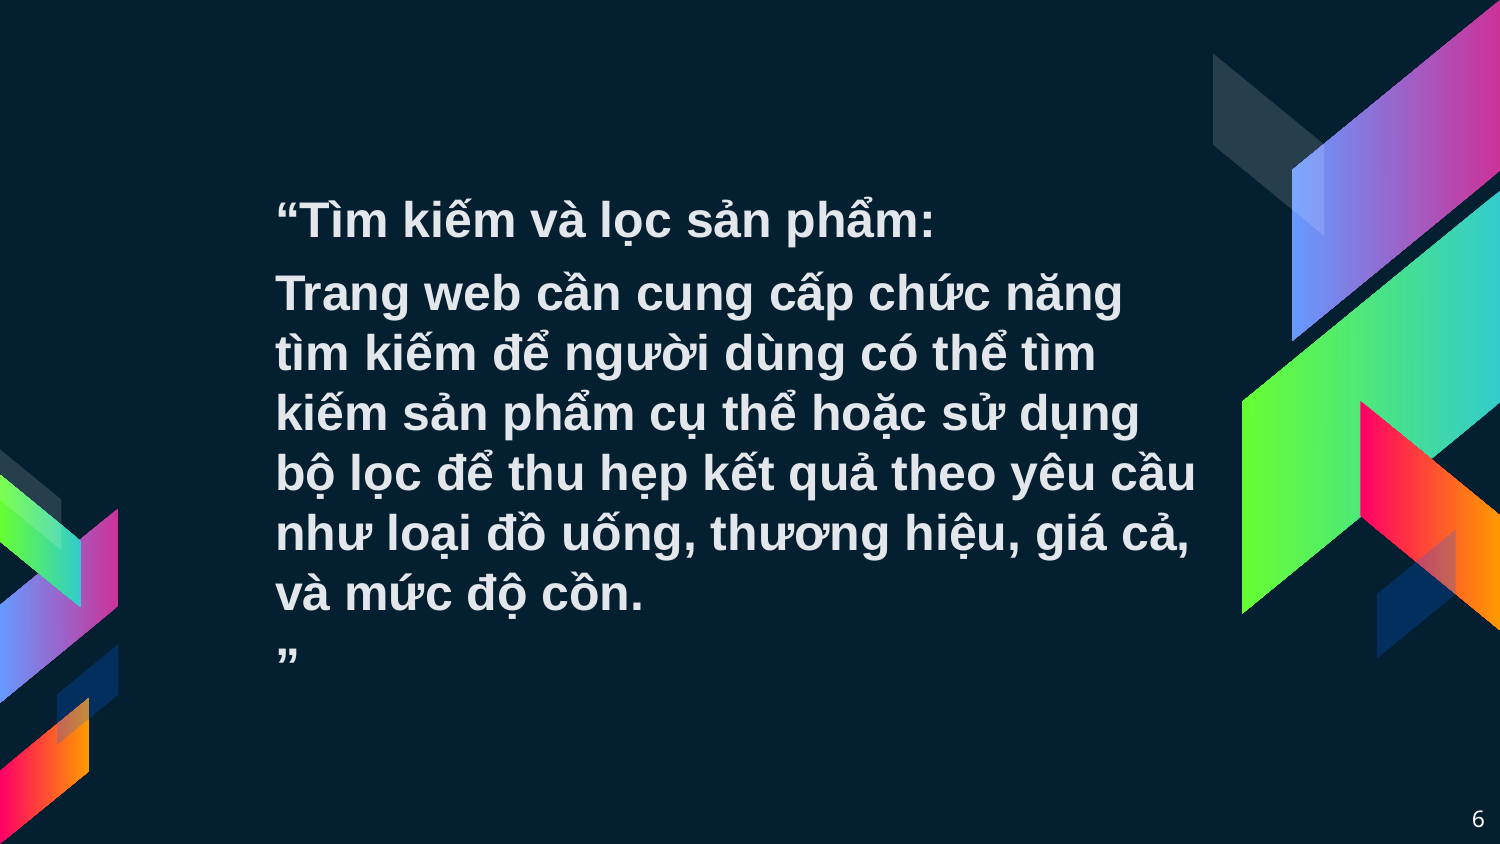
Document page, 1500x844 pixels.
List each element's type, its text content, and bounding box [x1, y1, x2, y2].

slide_number 6 [1403, 789, 1500, 844]
list “Tìm kiếm và lọc sản phẩm: Trang web cần cung cấp chức năng tìm kiếm để người dùng có thể tìm kiếm sản phẩm cụ thể hoặc sử dụng bộ lọc để thu hẹp kết quả theo yêu cầu như loại đồ uống, thương hiệu, giá cả, và mức độ cồn. ” [247, 172, 1227, 627]
